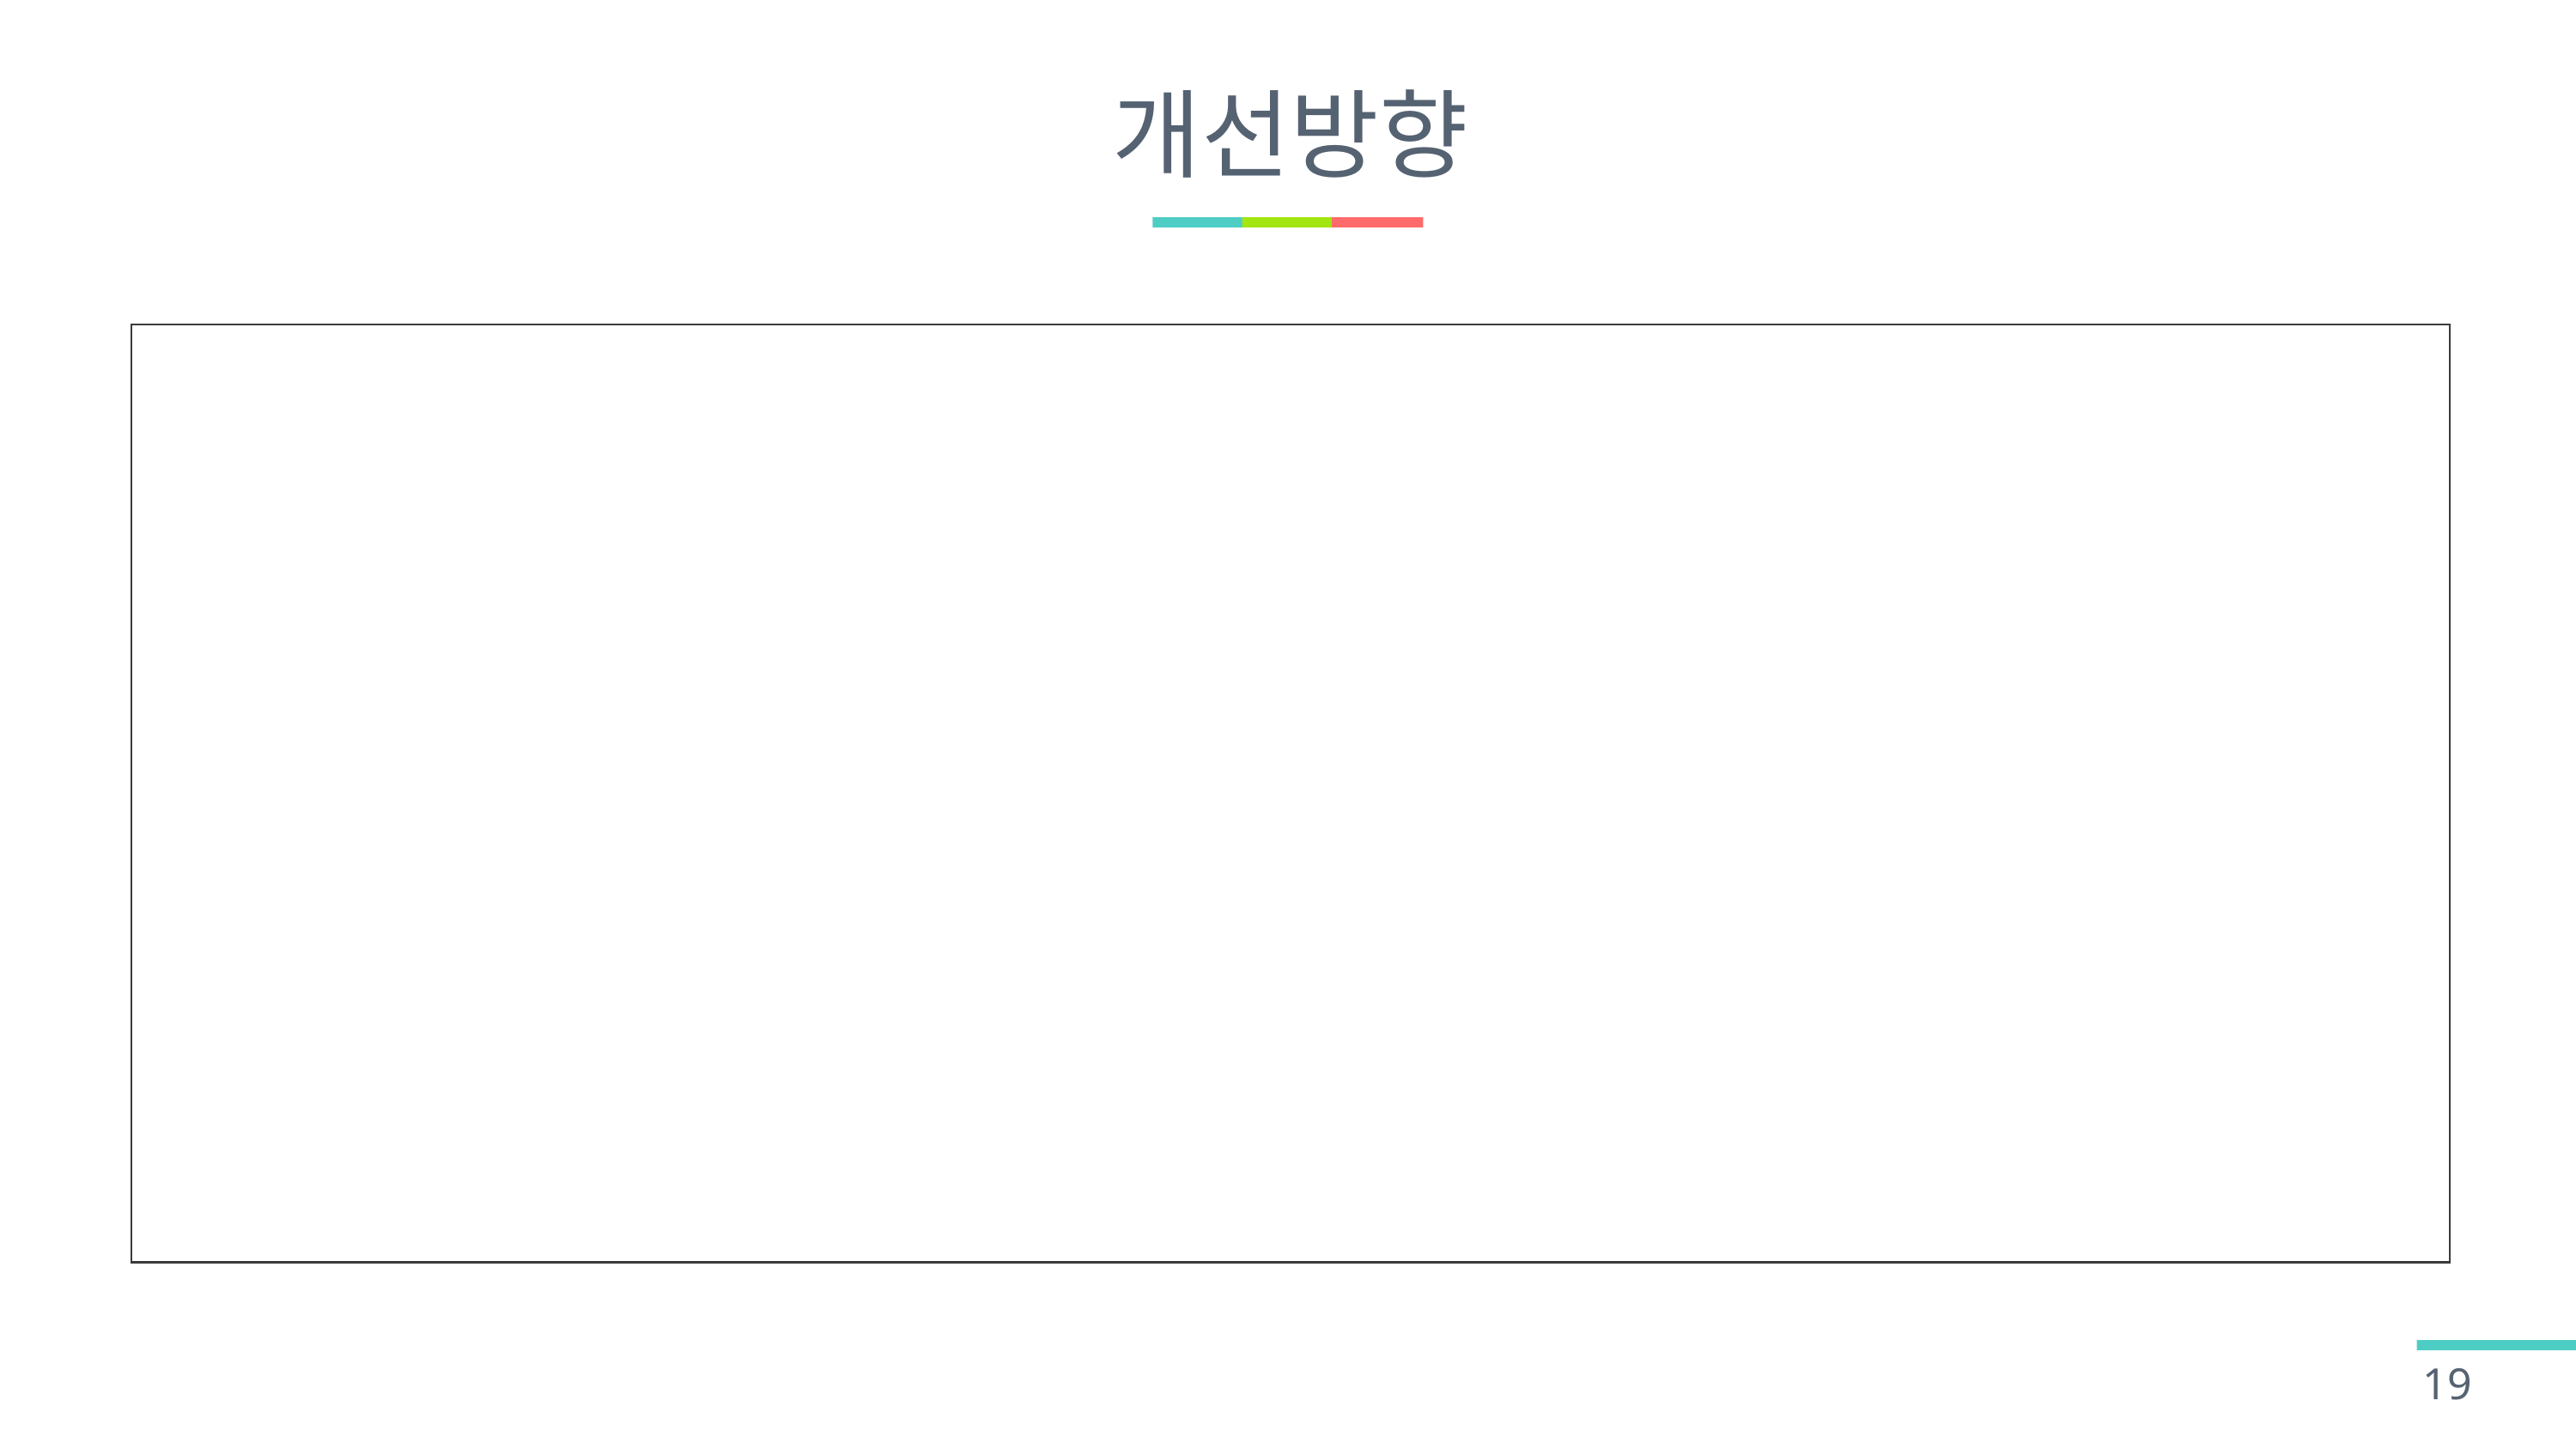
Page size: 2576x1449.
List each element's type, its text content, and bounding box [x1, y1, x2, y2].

title 개선방향 [69, 49, 2512, 230]
slide_number 19 [2409, 1351, 2576, 1421]
text_box [131, 324, 2451, 1264]
